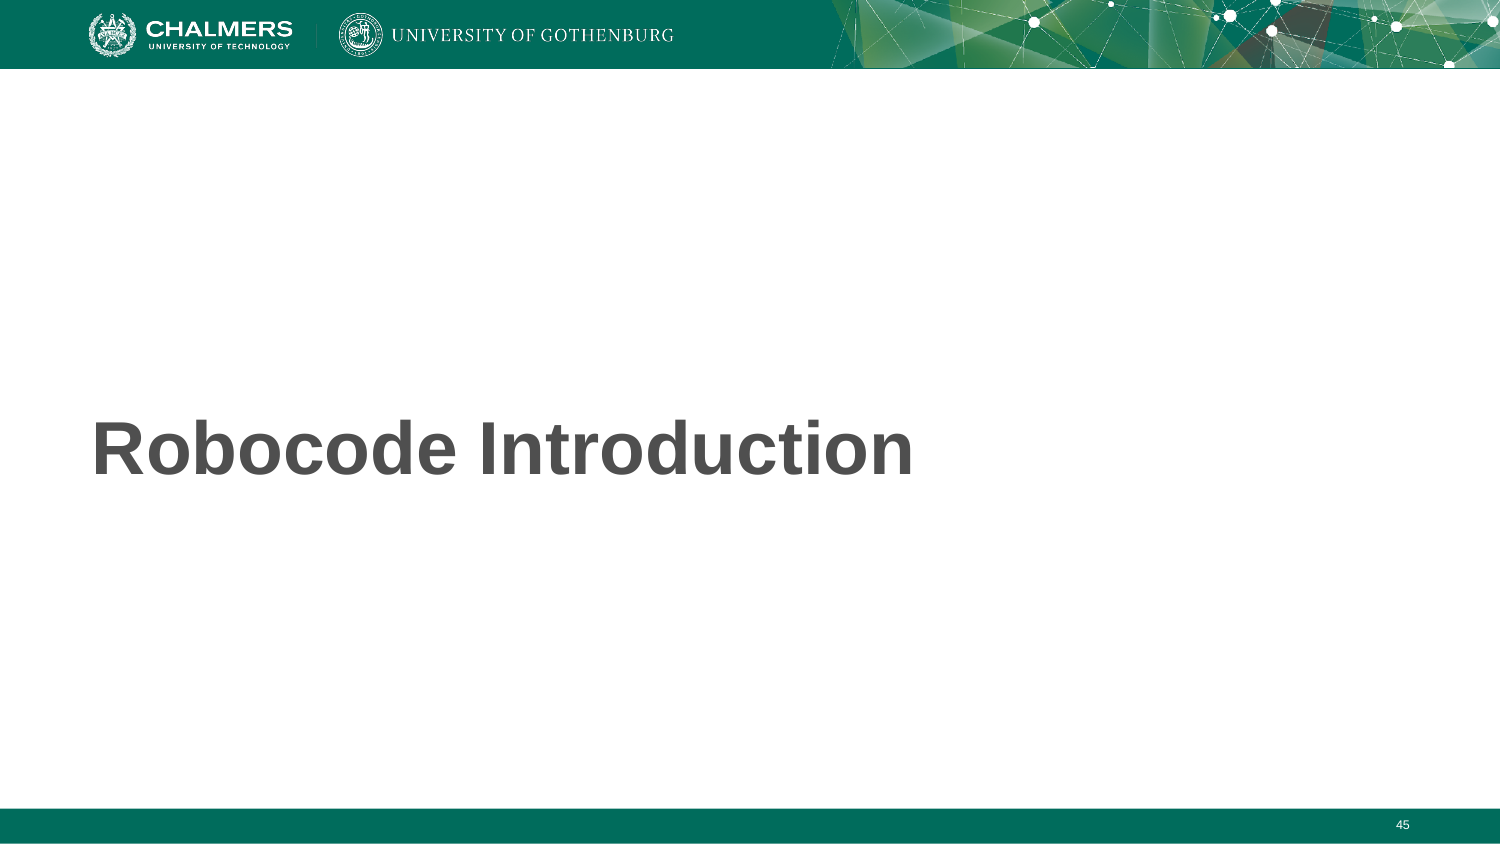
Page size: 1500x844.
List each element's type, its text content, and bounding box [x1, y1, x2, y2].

title Robocode Introduction [76, 100, 1426, 789]
picture [64, 0, 696, 85]
slide_number ‹#› [1074, 809, 1425, 844]
picture [759, 0, 1500, 68]
